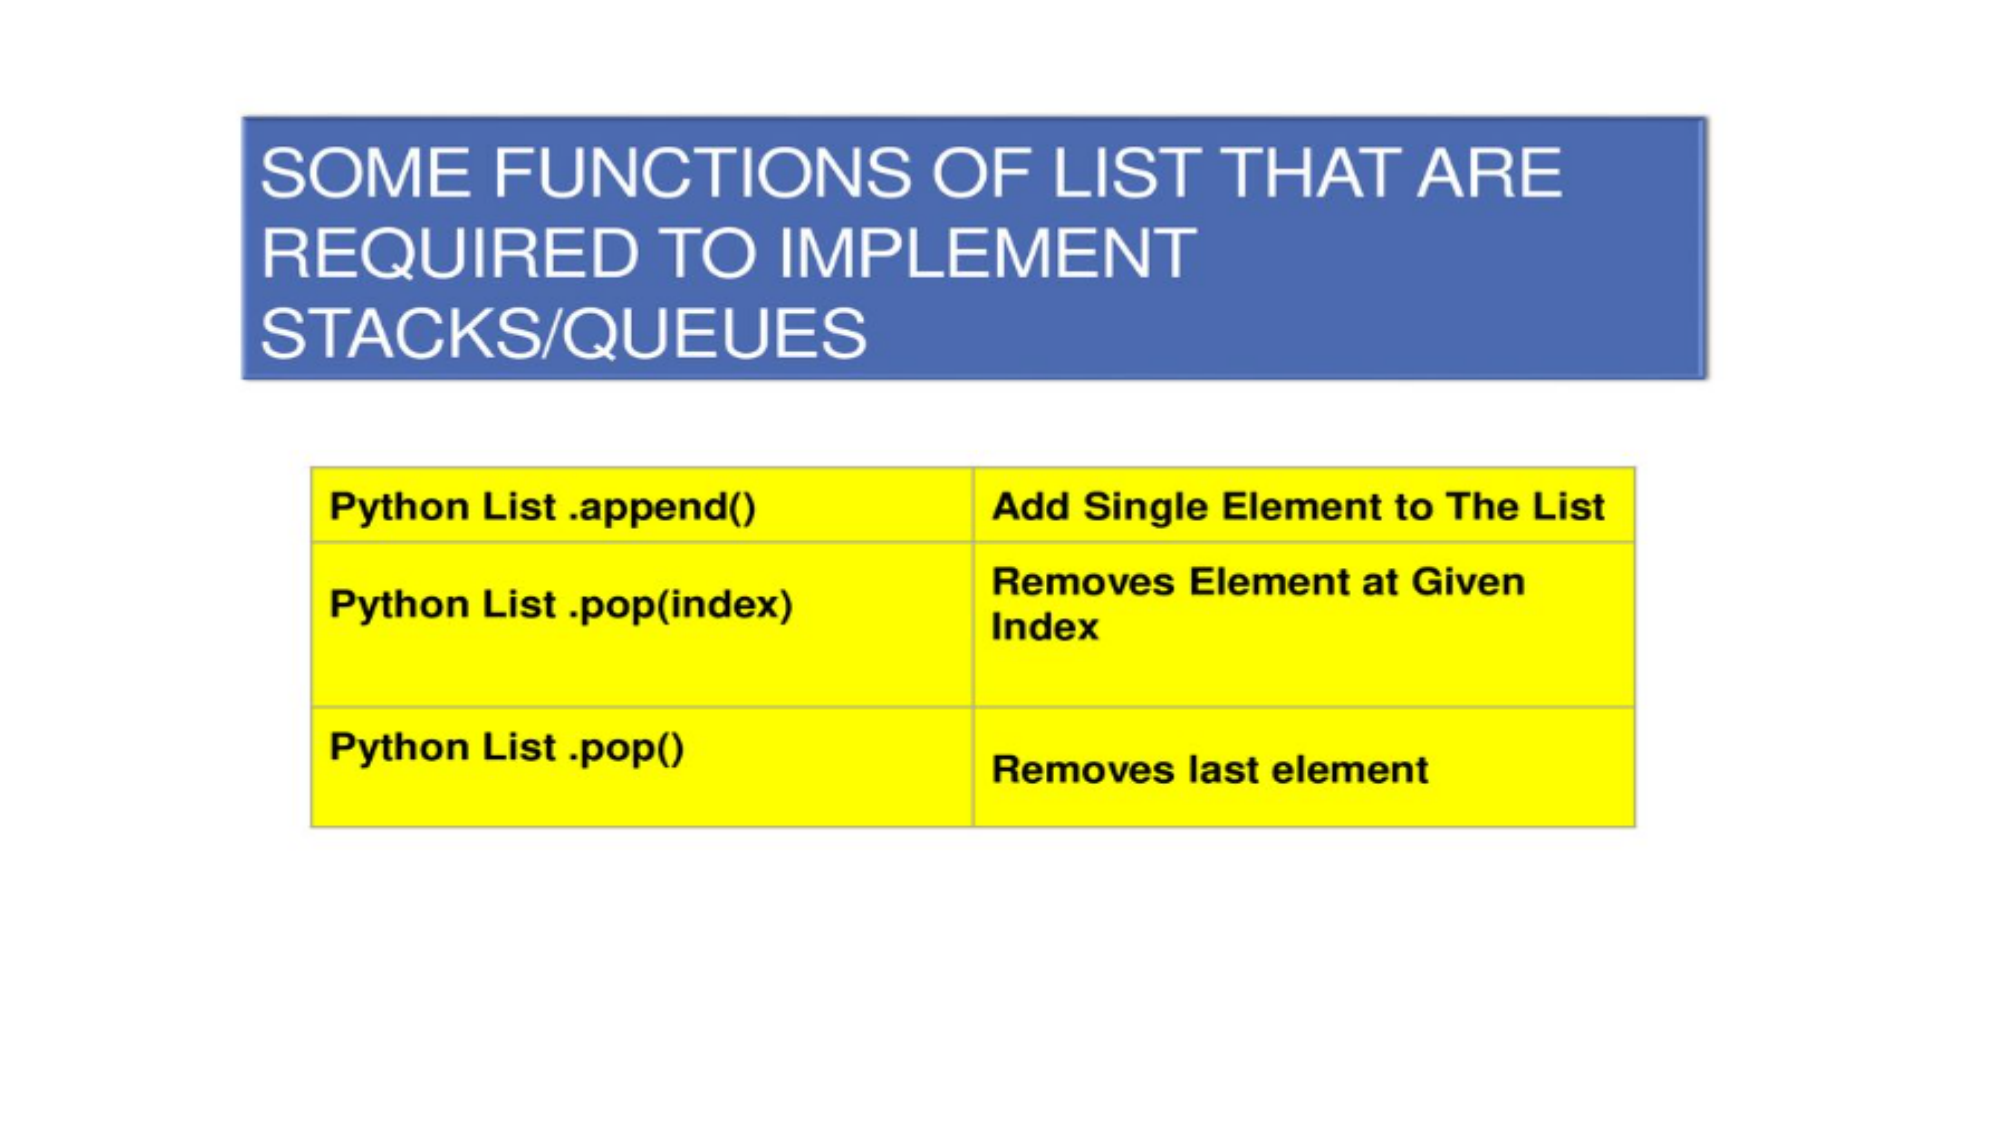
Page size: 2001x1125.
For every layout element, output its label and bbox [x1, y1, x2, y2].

list [208, 91, 1757, 1019]
